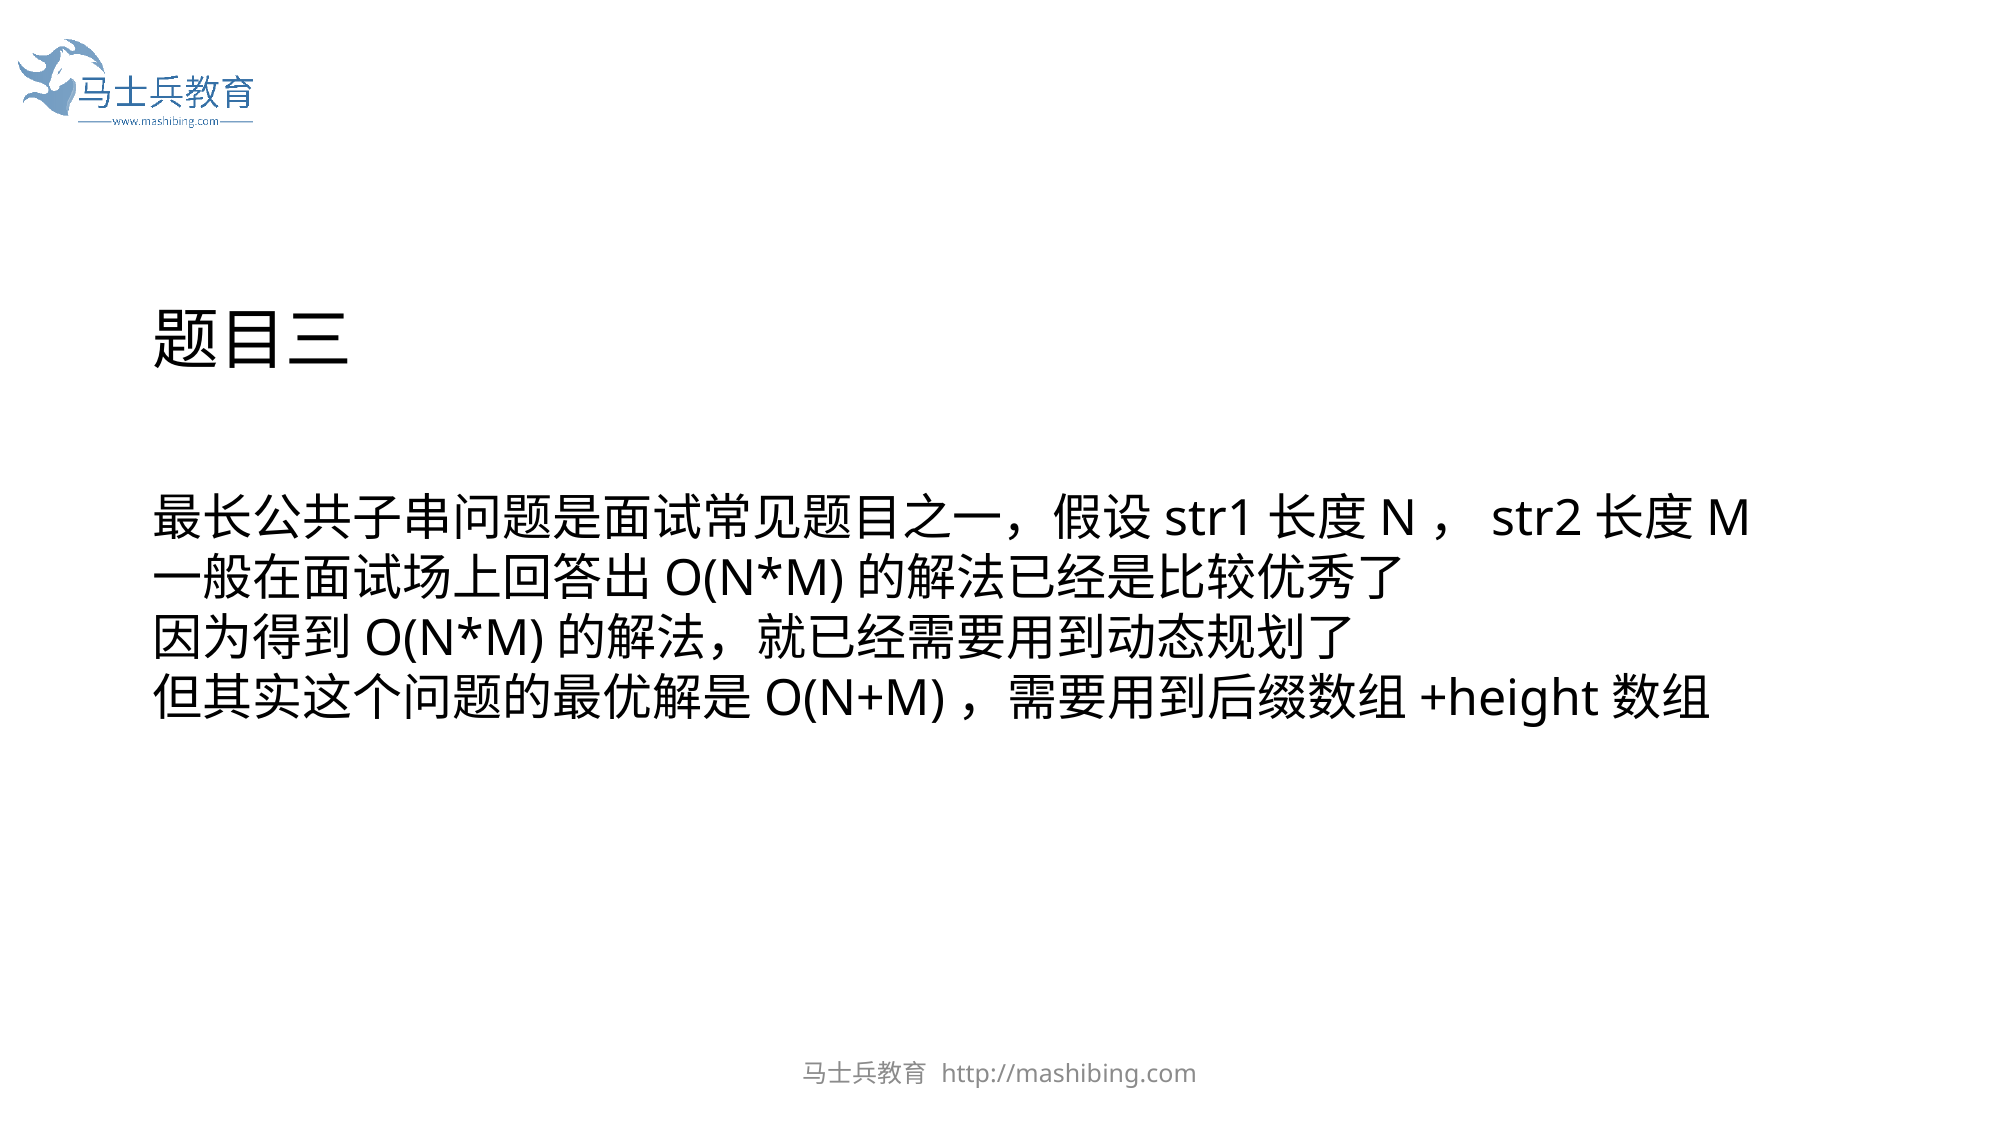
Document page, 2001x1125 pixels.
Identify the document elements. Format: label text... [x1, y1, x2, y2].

list 最长公共子串问题是面试常见题目之一，假设str1长度N，str2长度M 一般在面试场上回答出O(N*M)的解法已经是比较优秀了 因为得到O(N*M)的解法，就已经需要用到动态规划了 但其实这个问题的最优解是O(N+M)，需要用到后缀数组+height数组 [137, 477, 1863, 960]
picture [7, 5, 276, 177]
title 题目三 [137, 205, 1863, 477]
footer 马士兵教育 http://mashibing.com [662, 1042, 1338, 1103]
